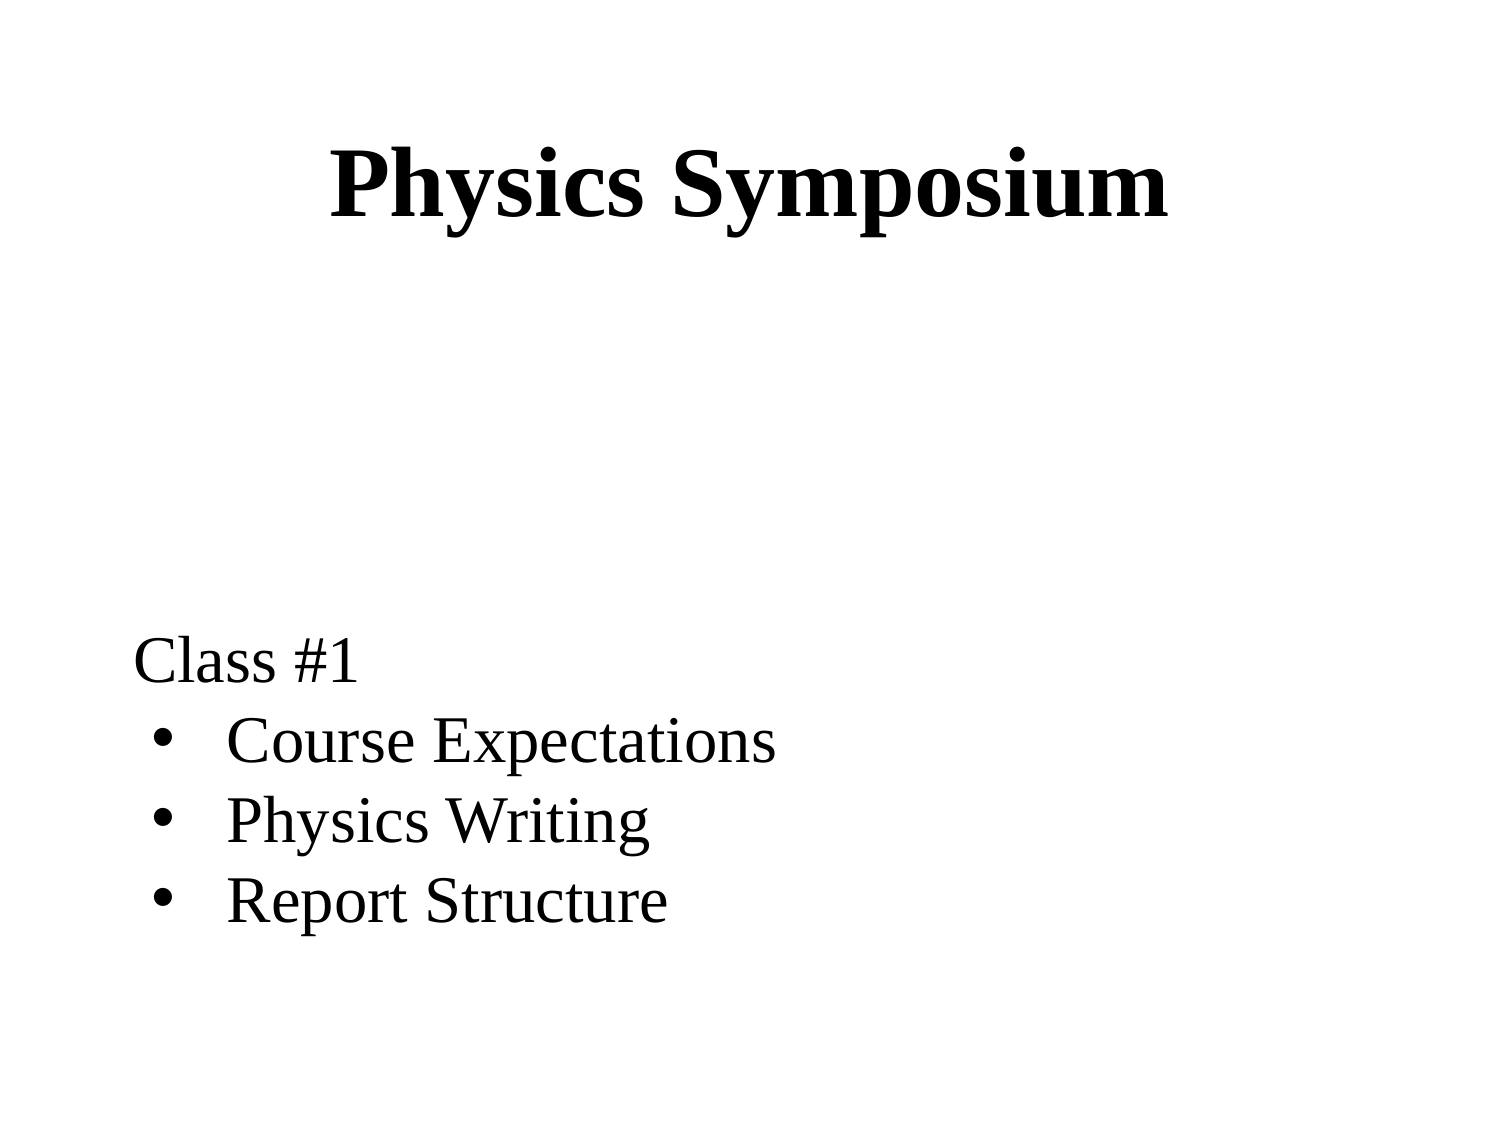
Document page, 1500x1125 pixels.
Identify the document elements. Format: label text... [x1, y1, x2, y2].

text_box Class #1 Course Expectations Physics Writing Report Structure [118, 608, 1339, 944]
text_box Physics Symposium [314, 108, 1186, 244]
